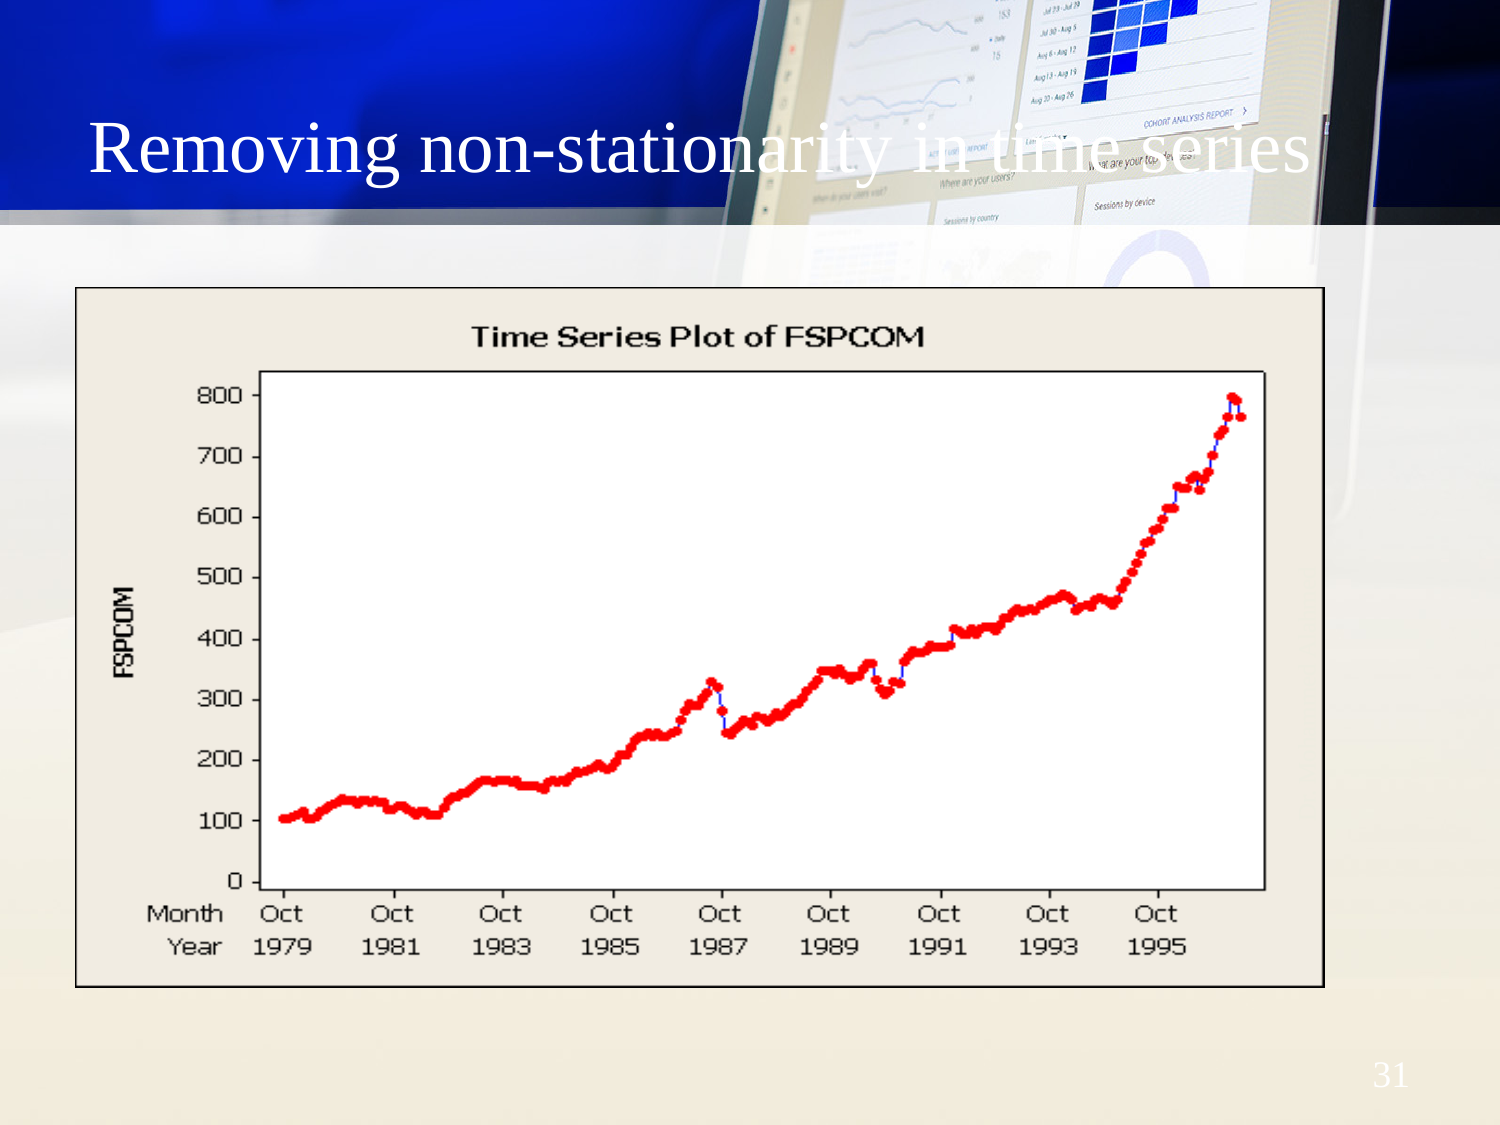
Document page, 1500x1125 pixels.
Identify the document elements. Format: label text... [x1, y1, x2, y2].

title Removing non-stationarity in time series [73, 58, 1427, 226]
footer Dr. Mohammed Alahmed [1329, 500, 1336, 889]
picture [0, 0, 1500, 1125]
slide_number 31 [1074, 1042, 1425, 1103]
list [74, 287, 1326, 988]
